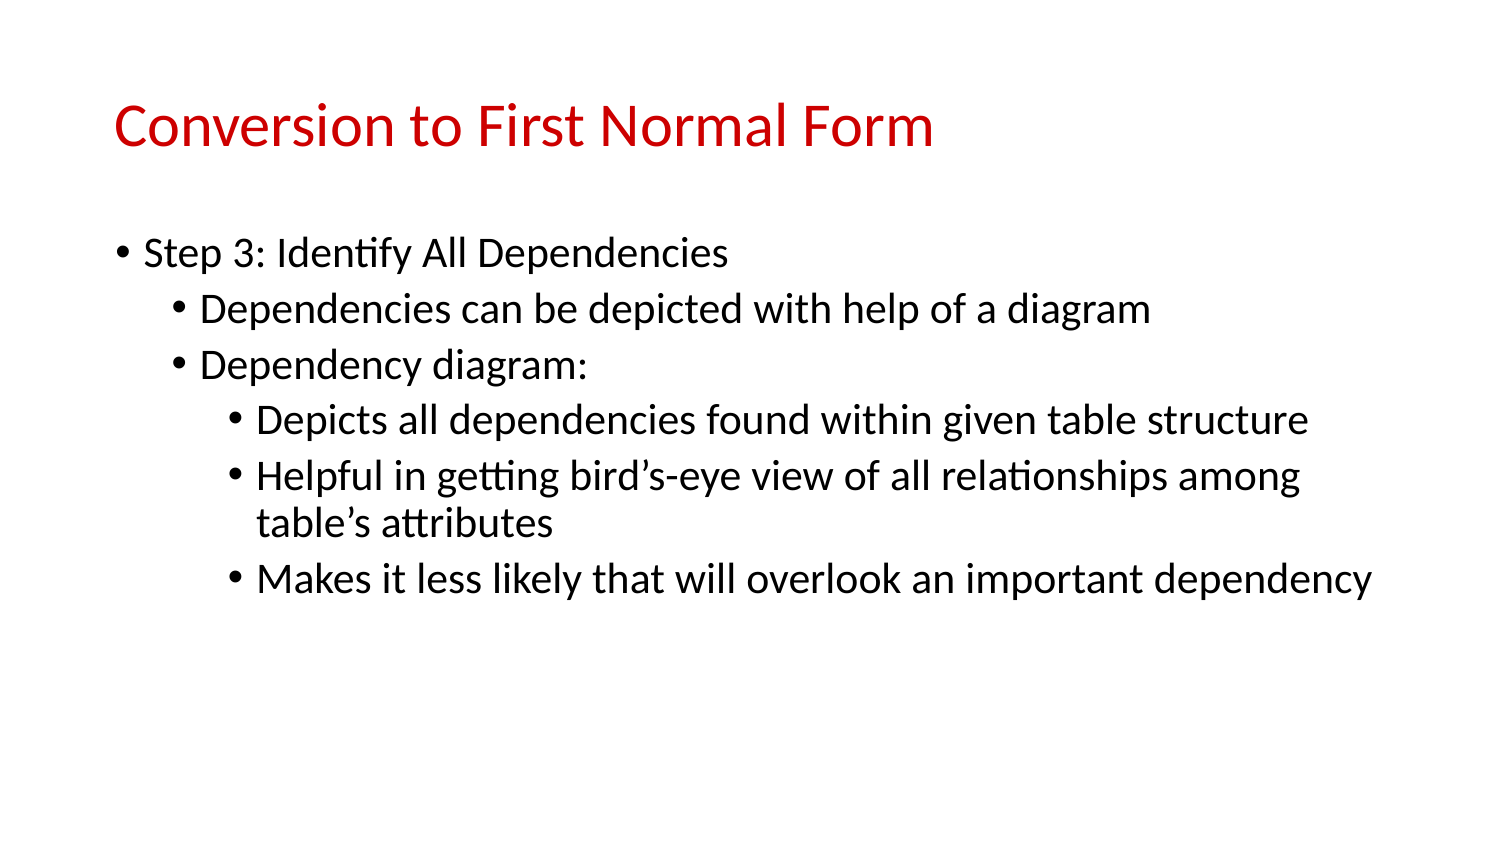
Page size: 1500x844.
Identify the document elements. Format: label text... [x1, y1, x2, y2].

title Conversion to First Normal Form [103, 44, 1397, 208]
list Step 3: Identify All Dependencies Dependencies can be depicted with help of a diagram Dependency diagram: Depicts all dependencies found within given table structure Helpful in getting bird’s-eye view of all relationships among table’s attributes Makes it less likely that will overlook an important dependency [103, 224, 1397, 760]
